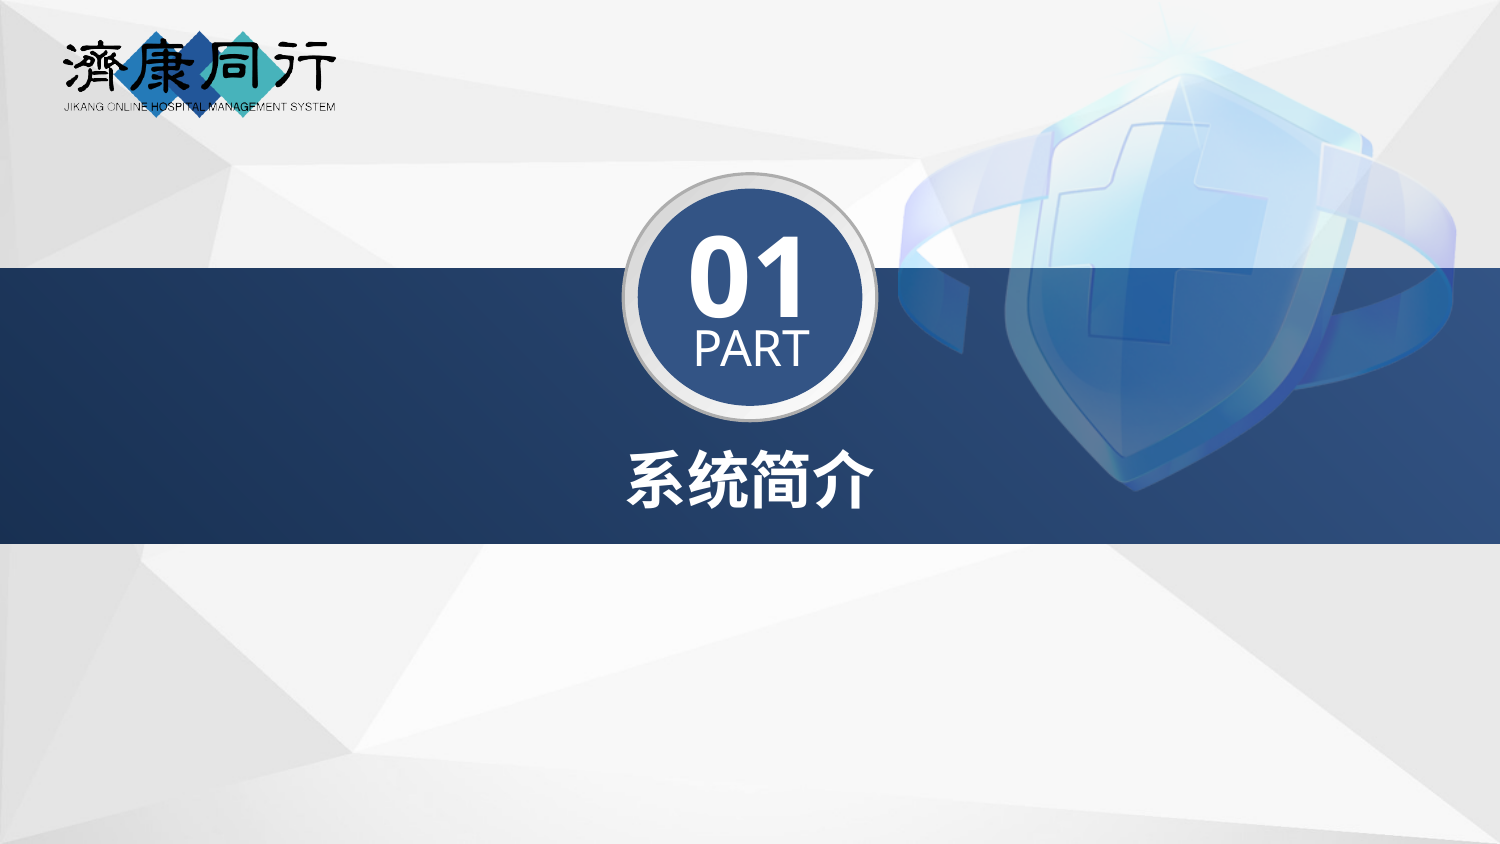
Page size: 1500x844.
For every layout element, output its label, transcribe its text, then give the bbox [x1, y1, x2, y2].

text_box 系统简介 [610, 433, 890, 599]
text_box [666, 197, 837, 387]
picture [0, 0, 1500, 544]
text_box [0, 267, 892, 545]
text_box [622, 173, 877, 421]
picture [0, 545, 1500, 844]
